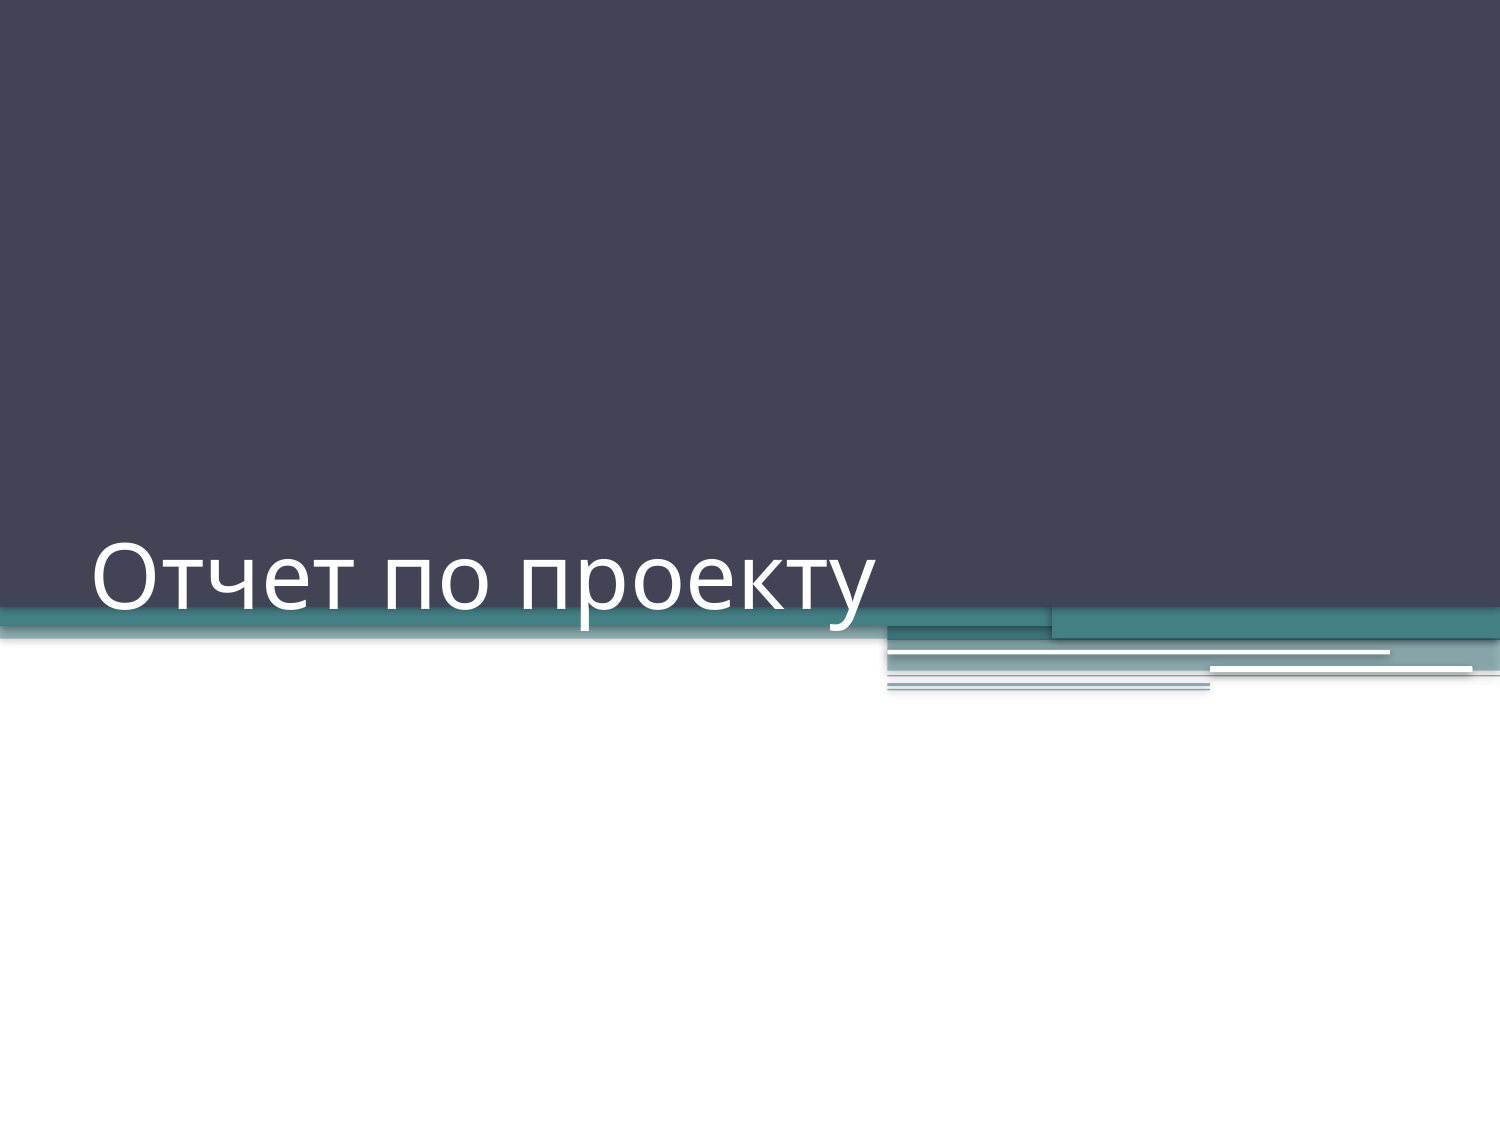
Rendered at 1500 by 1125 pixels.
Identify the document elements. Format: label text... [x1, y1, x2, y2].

title Отчет по проекту [75, 394, 1463, 636]
